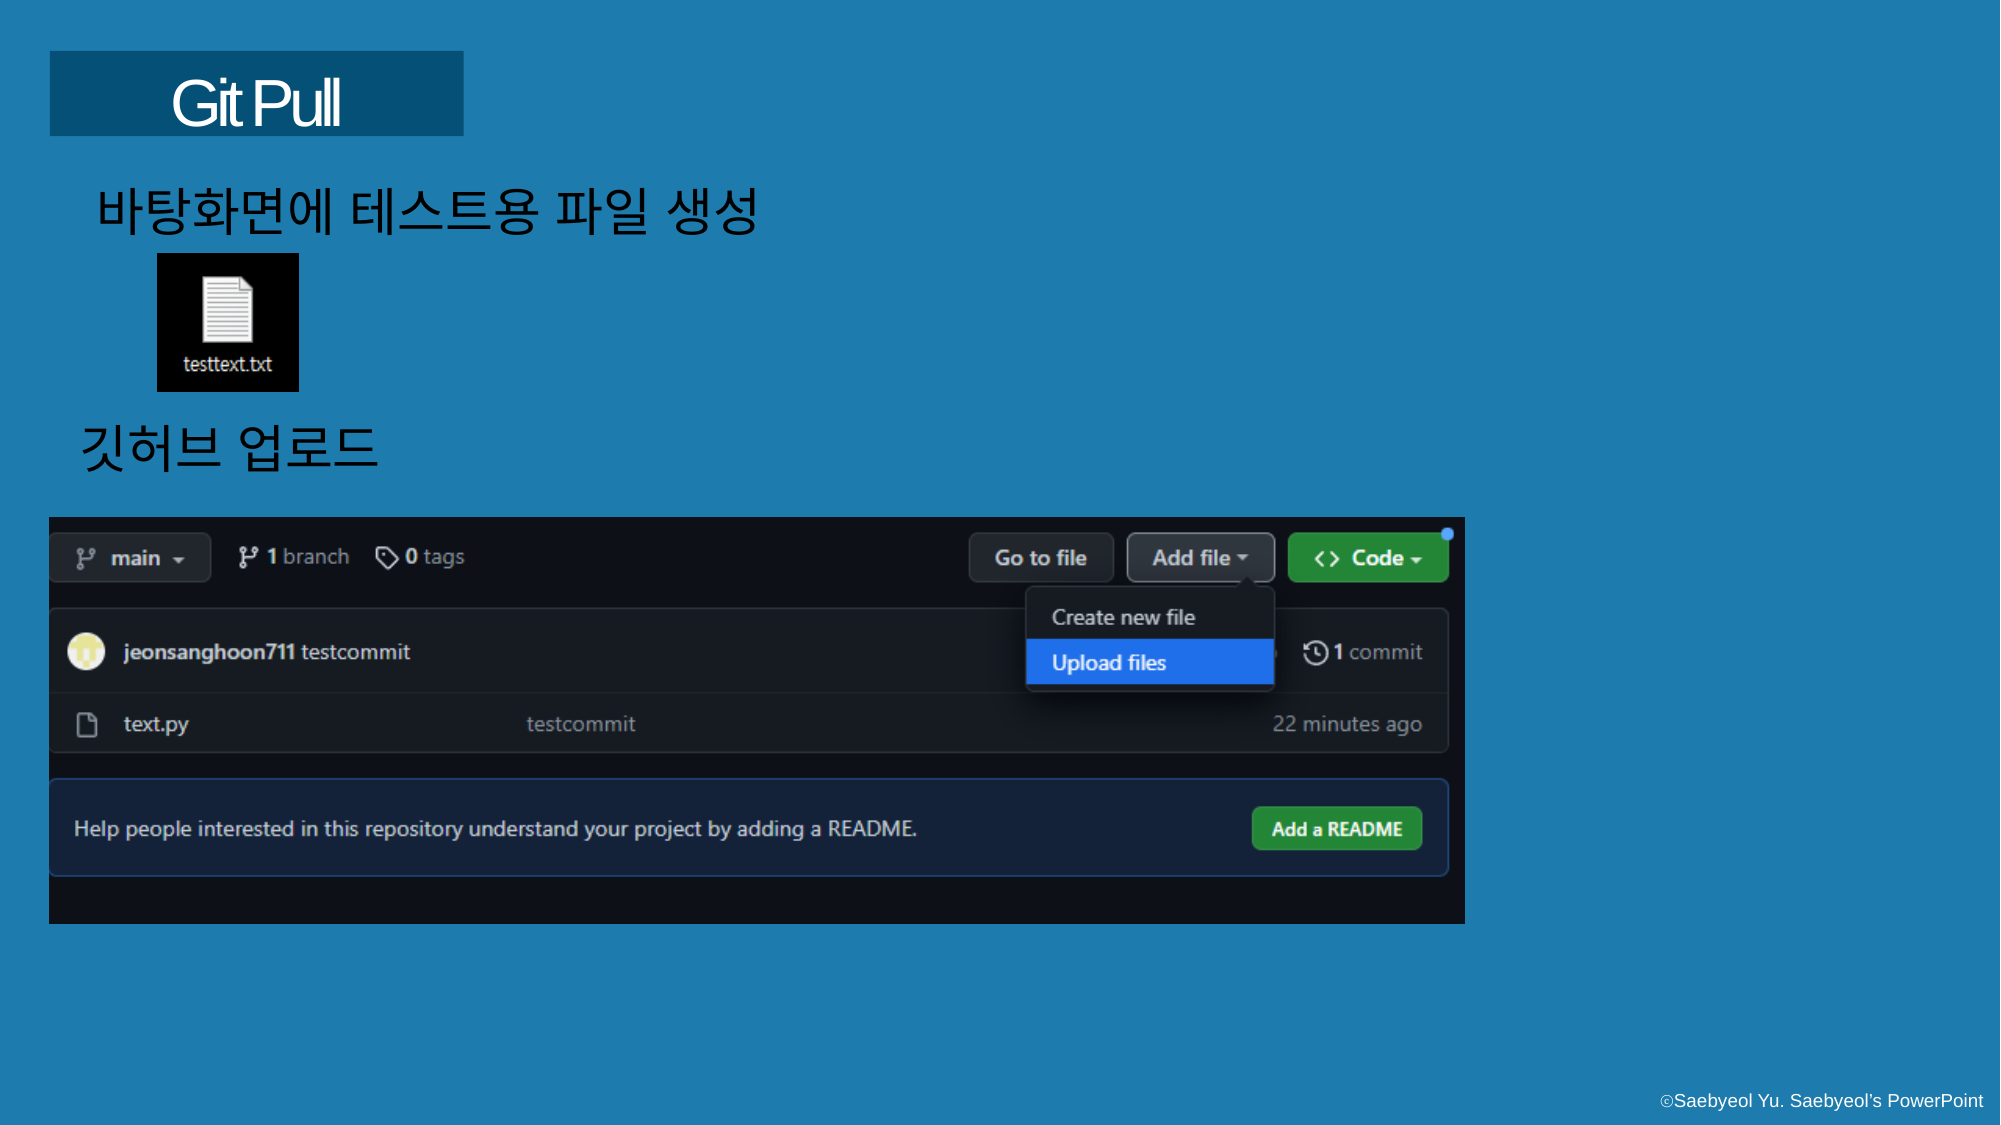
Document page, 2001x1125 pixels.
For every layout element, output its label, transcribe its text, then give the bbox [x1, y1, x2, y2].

text_box Git Pull [72, 52, 442, 148]
text_box 바탕화면에 테스트용 파일 생성 [81, 171, 776, 249]
picture [157, 253, 299, 392]
text_box 깃허브 업로드 [64, 408, 396, 486]
picture [49, 517, 1465, 924]
text_box [49, 50, 465, 137]
